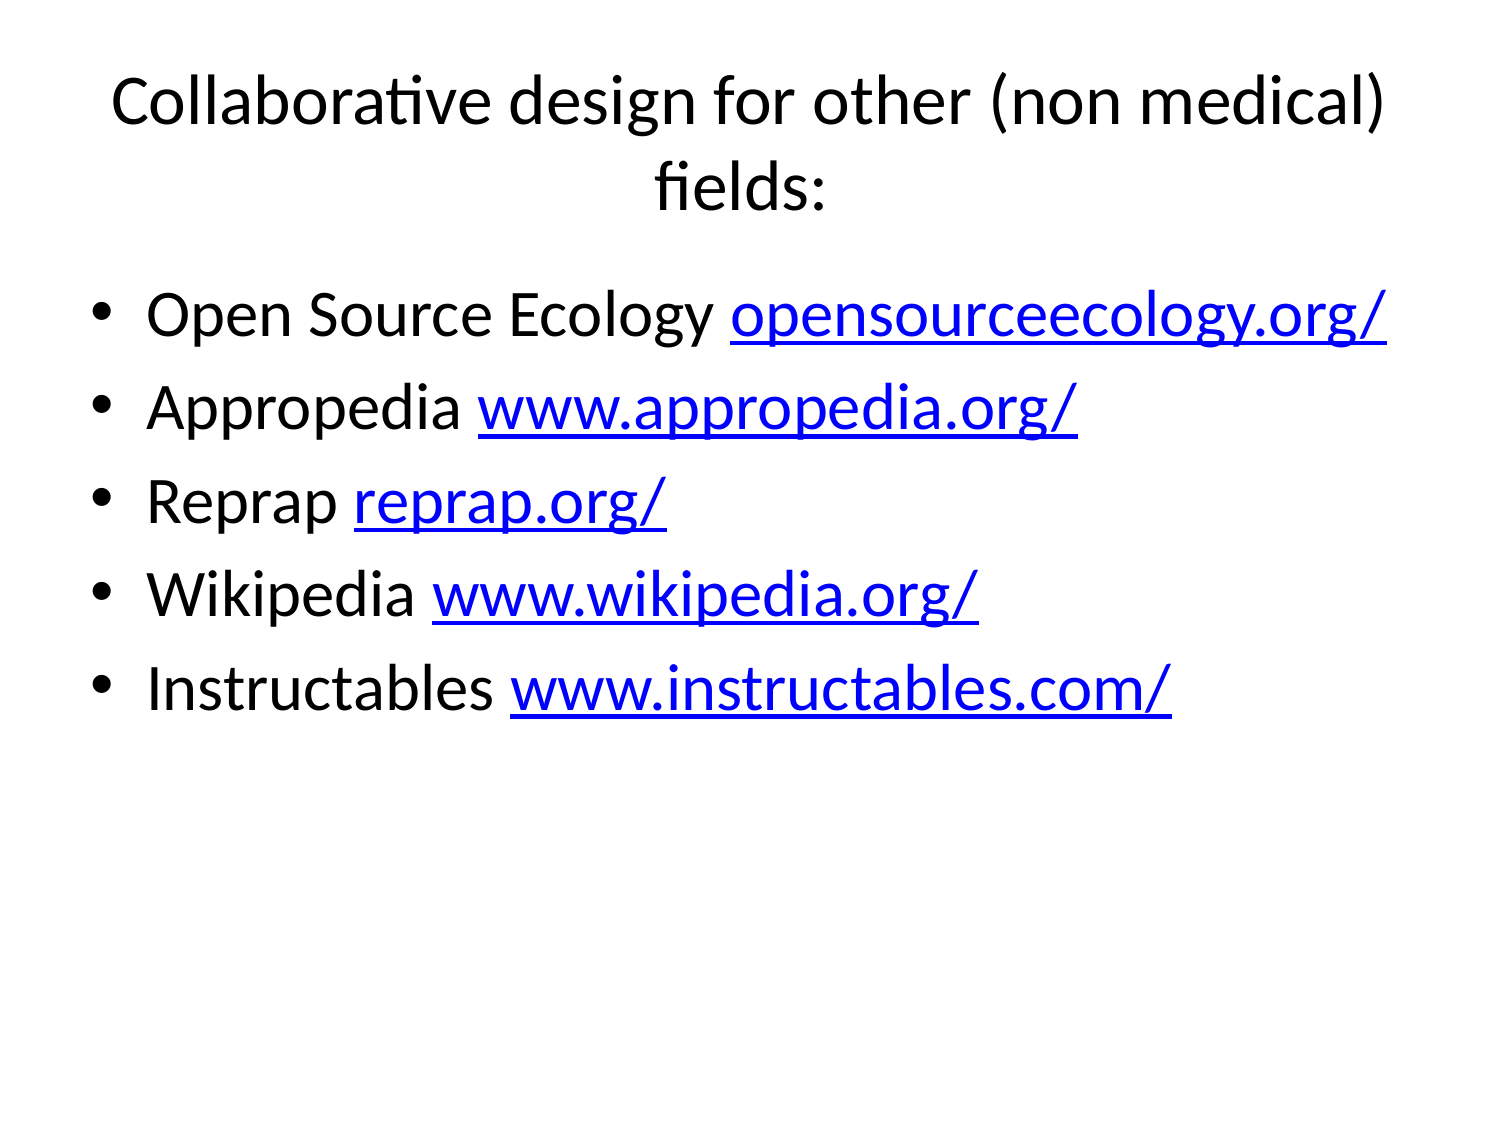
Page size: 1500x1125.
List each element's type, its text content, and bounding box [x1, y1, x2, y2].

title Collaborative design for other (non medical) fields: [75, 45, 1425, 233]
list Open Source Ecology opensourceecology.org/ Appropedia www.appropedia.org/ Reprap reprap.org/ Wikipedia www.wikipedia.org/ Instructables www.instructables.com/ [75, 262, 1425, 1005]
